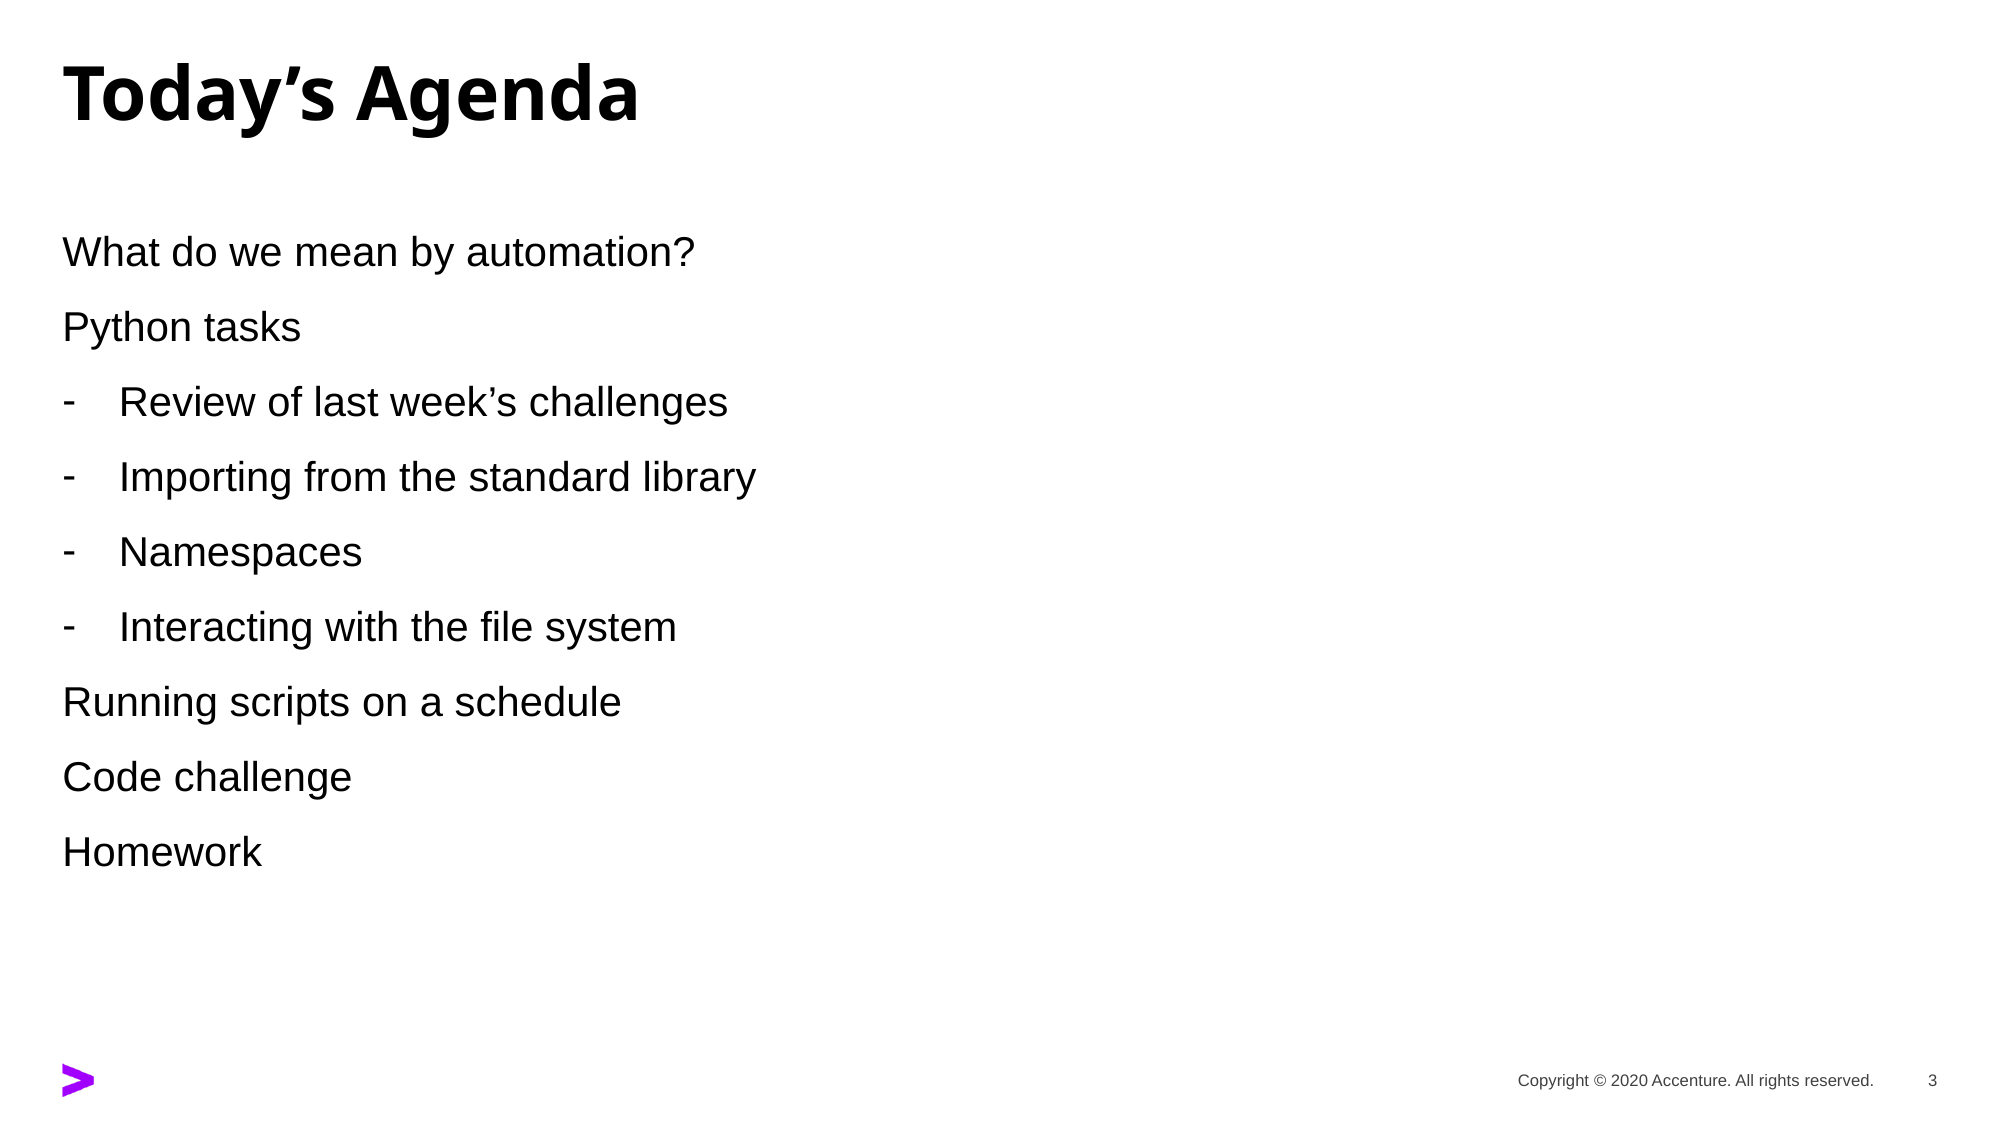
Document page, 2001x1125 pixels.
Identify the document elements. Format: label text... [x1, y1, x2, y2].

list What do we mean by automation? Python tasks Review of last week’s challenges Importing from the standard library Namespaces Interacting with the file system Running scripts on a schedule Code challenge Homework [62, 224, 1938, 1036]
picture [62, 1063, 94, 1097]
title Today’s Agenda [62, 62, 1938, 224]
